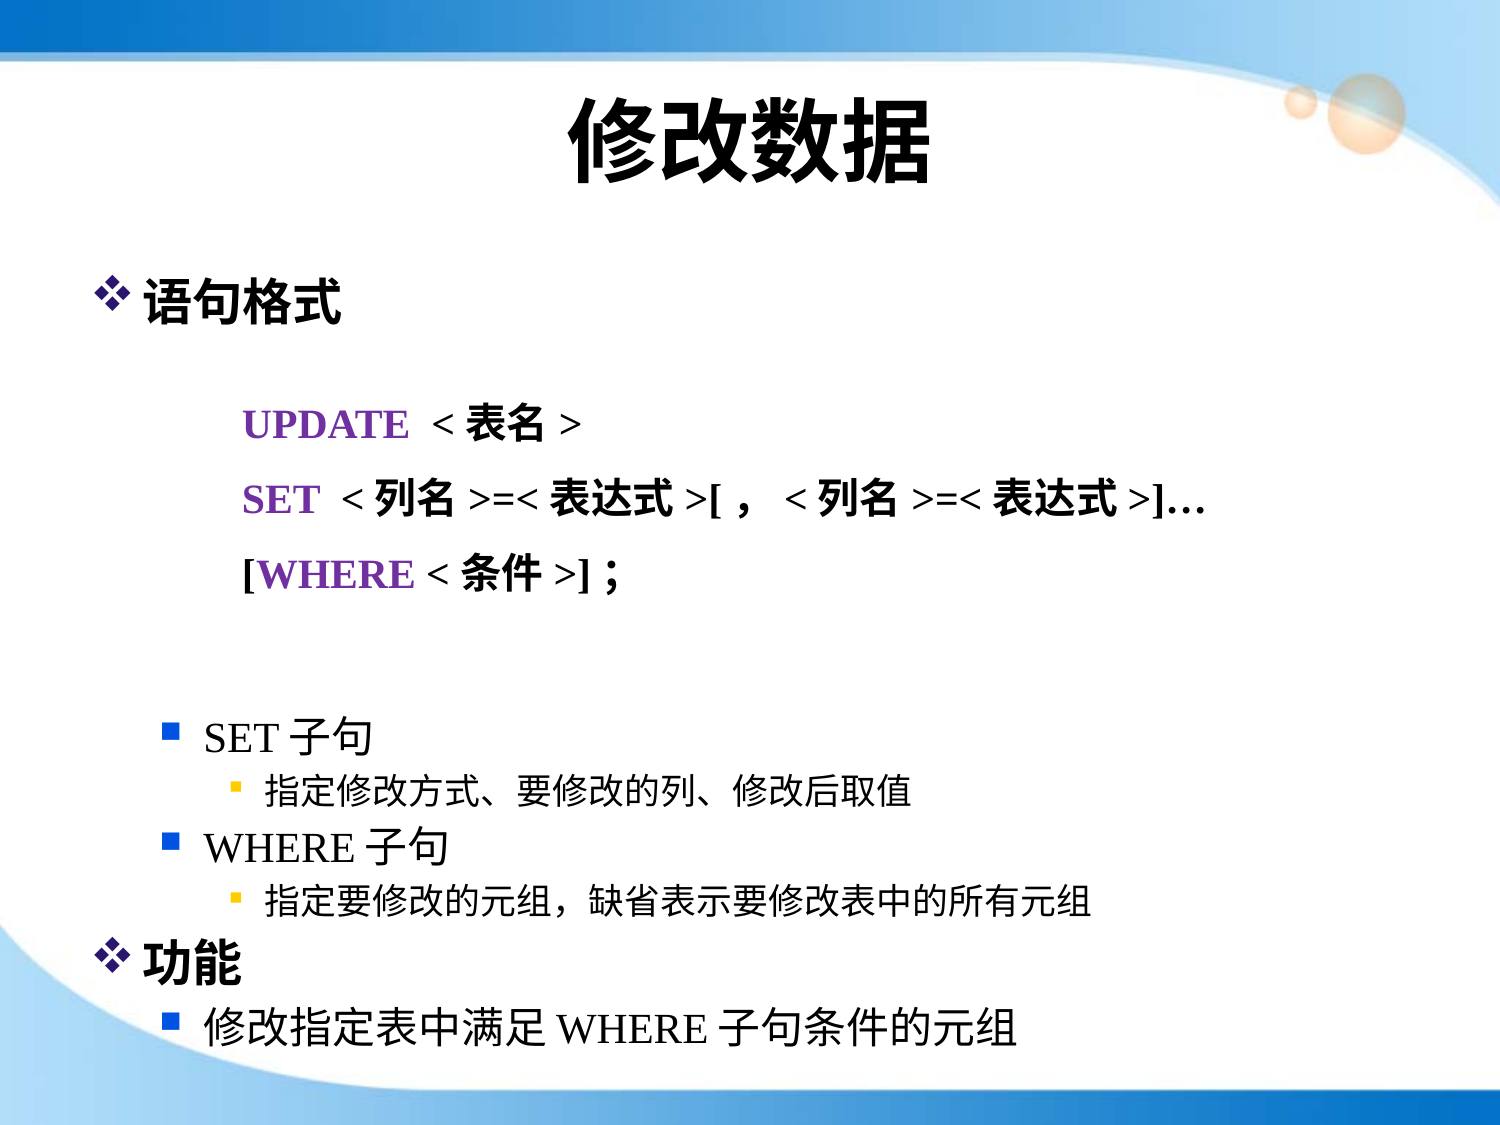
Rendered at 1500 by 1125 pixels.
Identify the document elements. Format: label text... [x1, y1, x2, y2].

picture [0, 0, 1500, 1125]
text_box UPDATE <表名> SET <列名>=<表达式>[，<列名>=<表达式>]… [WHERE <条件>]； [227, 364, 1292, 605]
title 修改数据 [75, 45, 1425, 233]
list 语句格式 SET子句 指定修改方式、要修改的列、修改后取值 WHERE子句 指定要修改的元组，缺省表示要修改表中的所有元组 功能 修改指定表中满足WHERE子句条件的元组 [75, 262, 1425, 1066]
